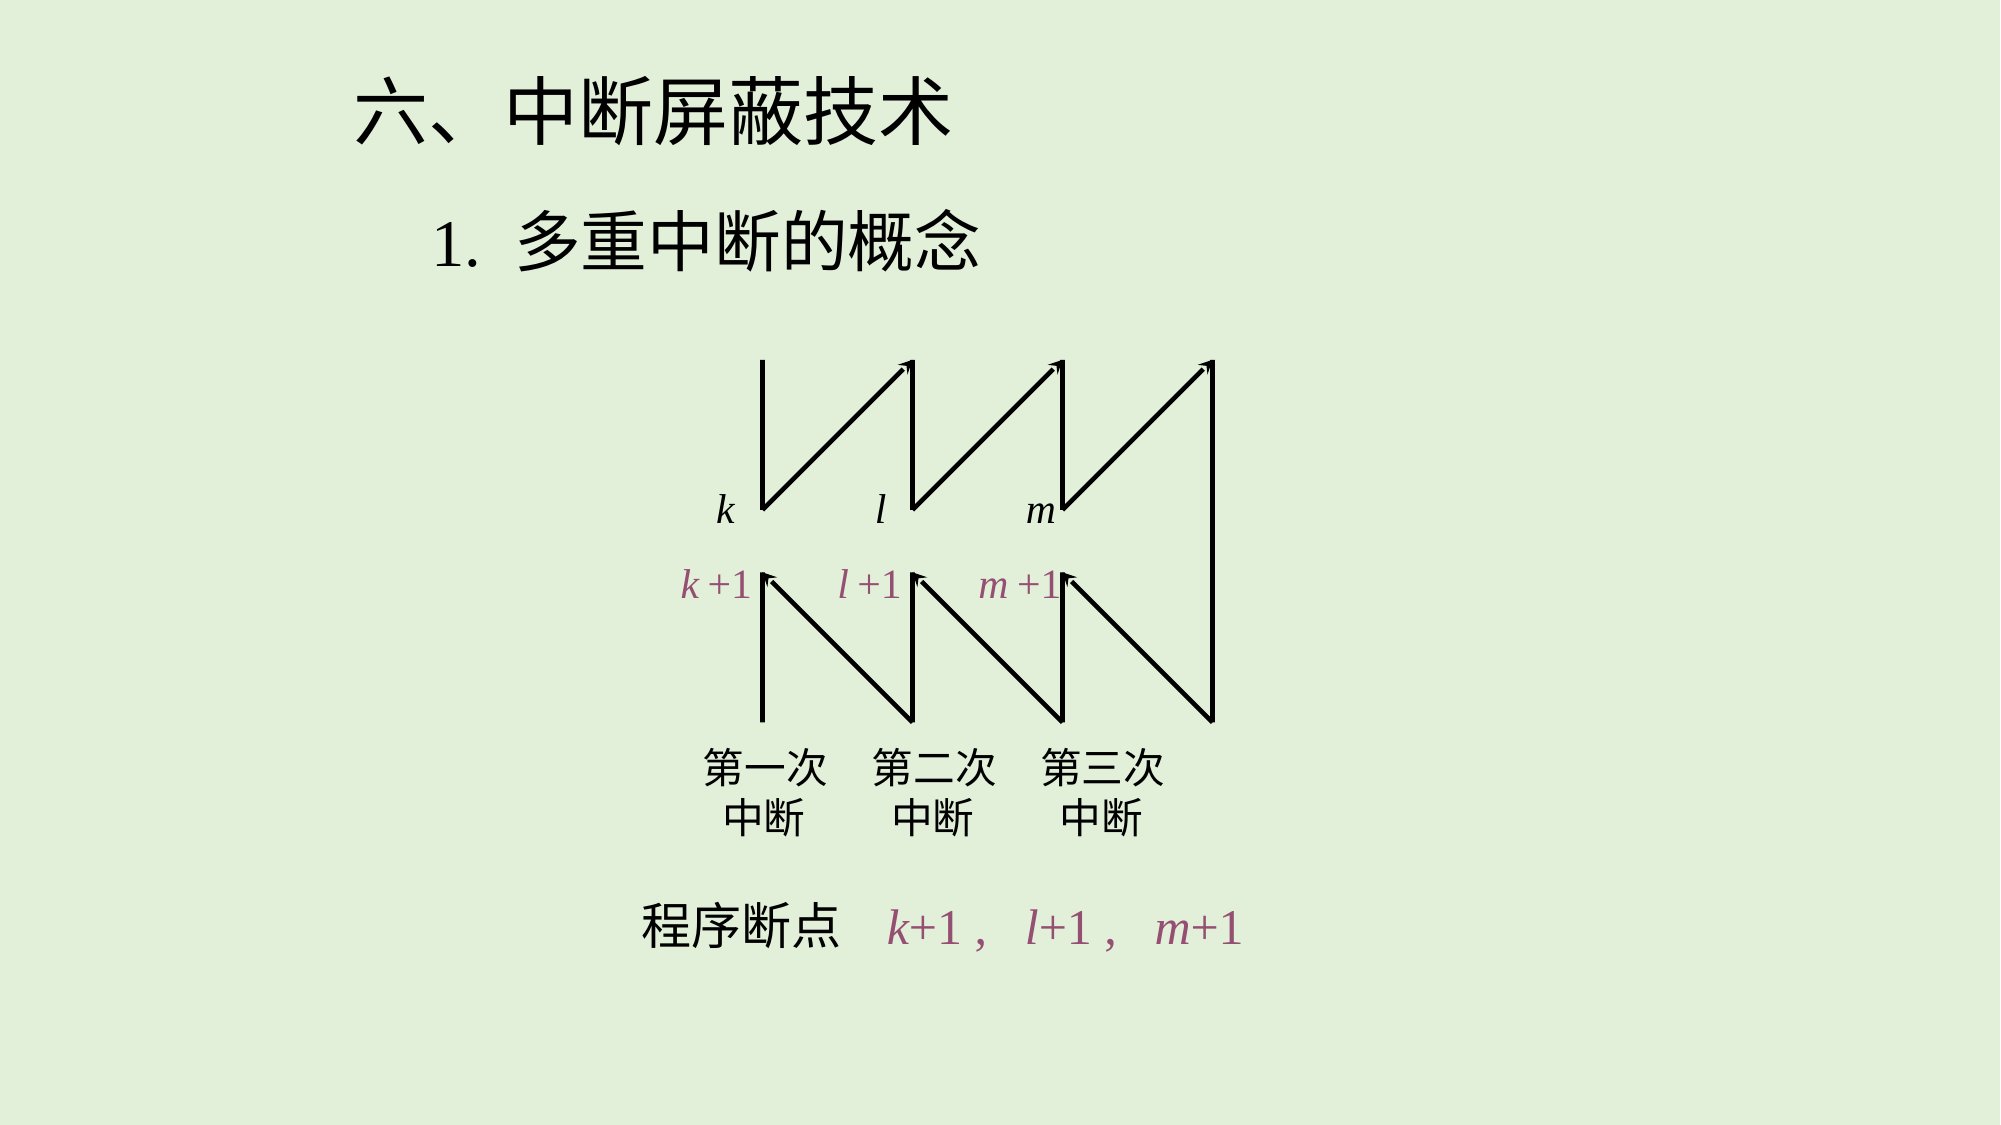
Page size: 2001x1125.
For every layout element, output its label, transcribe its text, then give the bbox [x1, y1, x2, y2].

text_box [1049, 359, 1063, 374]
text_box k [701, 474, 750, 540]
text_box l +1 [822, 549, 917, 615]
text_box [899, 359, 913, 374]
text_box 1. 多重中断的概念 [431, 204, 963, 275]
text_box [1199, 359, 1213, 374]
text_box 程序断点 k+1 , l+1 , m+1 [626, 887, 1350, 963]
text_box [687, 734, 1181, 850]
text_box [917, 573, 926, 585]
text_box 六、中断屏蔽技术 [338, 57, 969, 162]
text_box m +1 [963, 549, 1077, 615]
text_box l [860, 474, 902, 540]
text_box k +1 [665, 549, 768, 615]
text_box m [1011, 474, 1072, 540]
